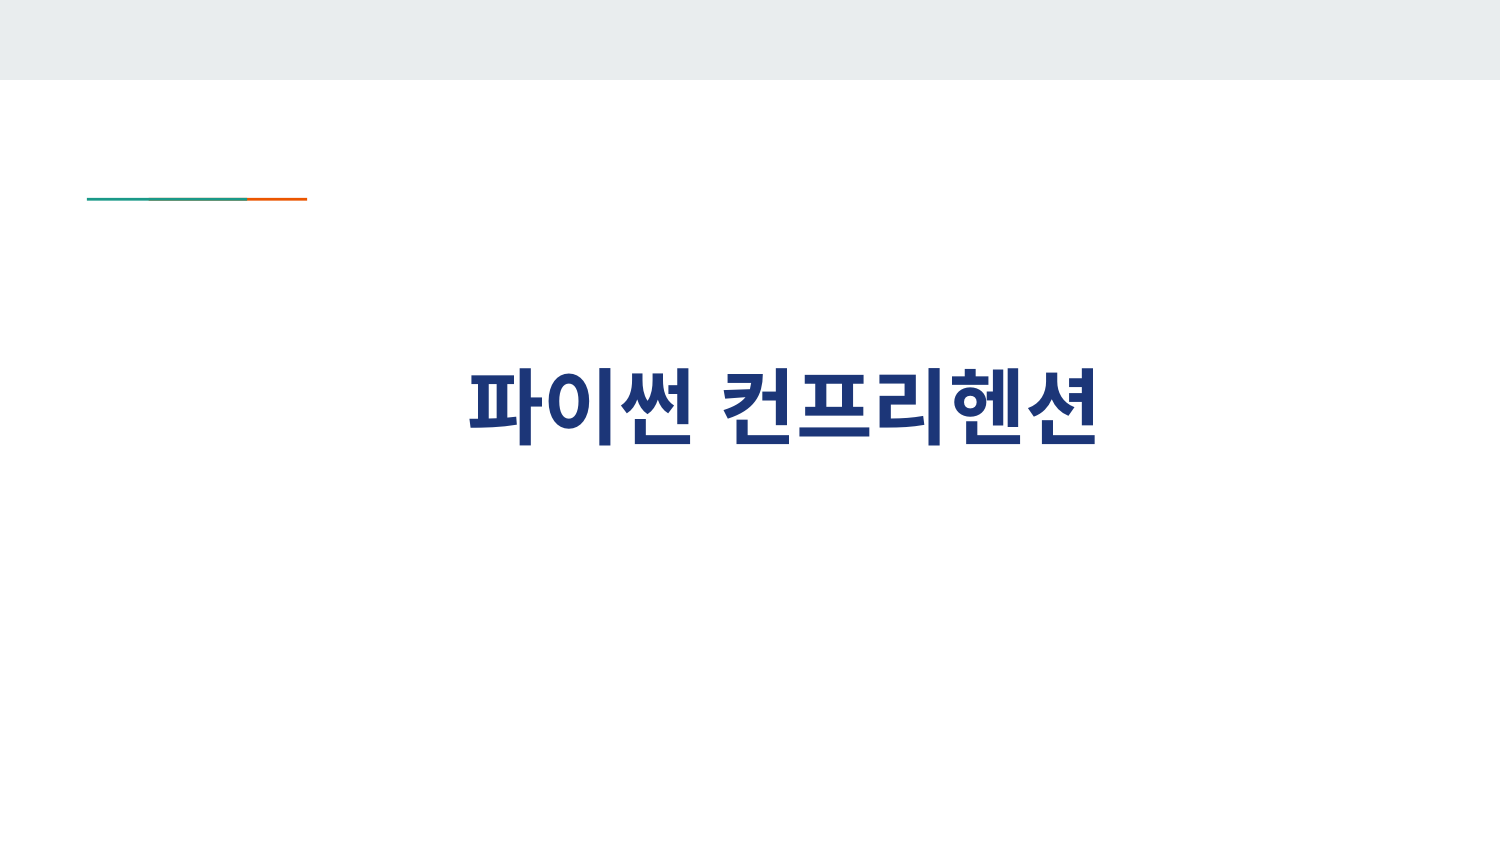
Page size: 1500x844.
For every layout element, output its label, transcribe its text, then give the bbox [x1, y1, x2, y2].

text_box 파이썬 컨프리헨션 [387, 340, 1183, 456]
